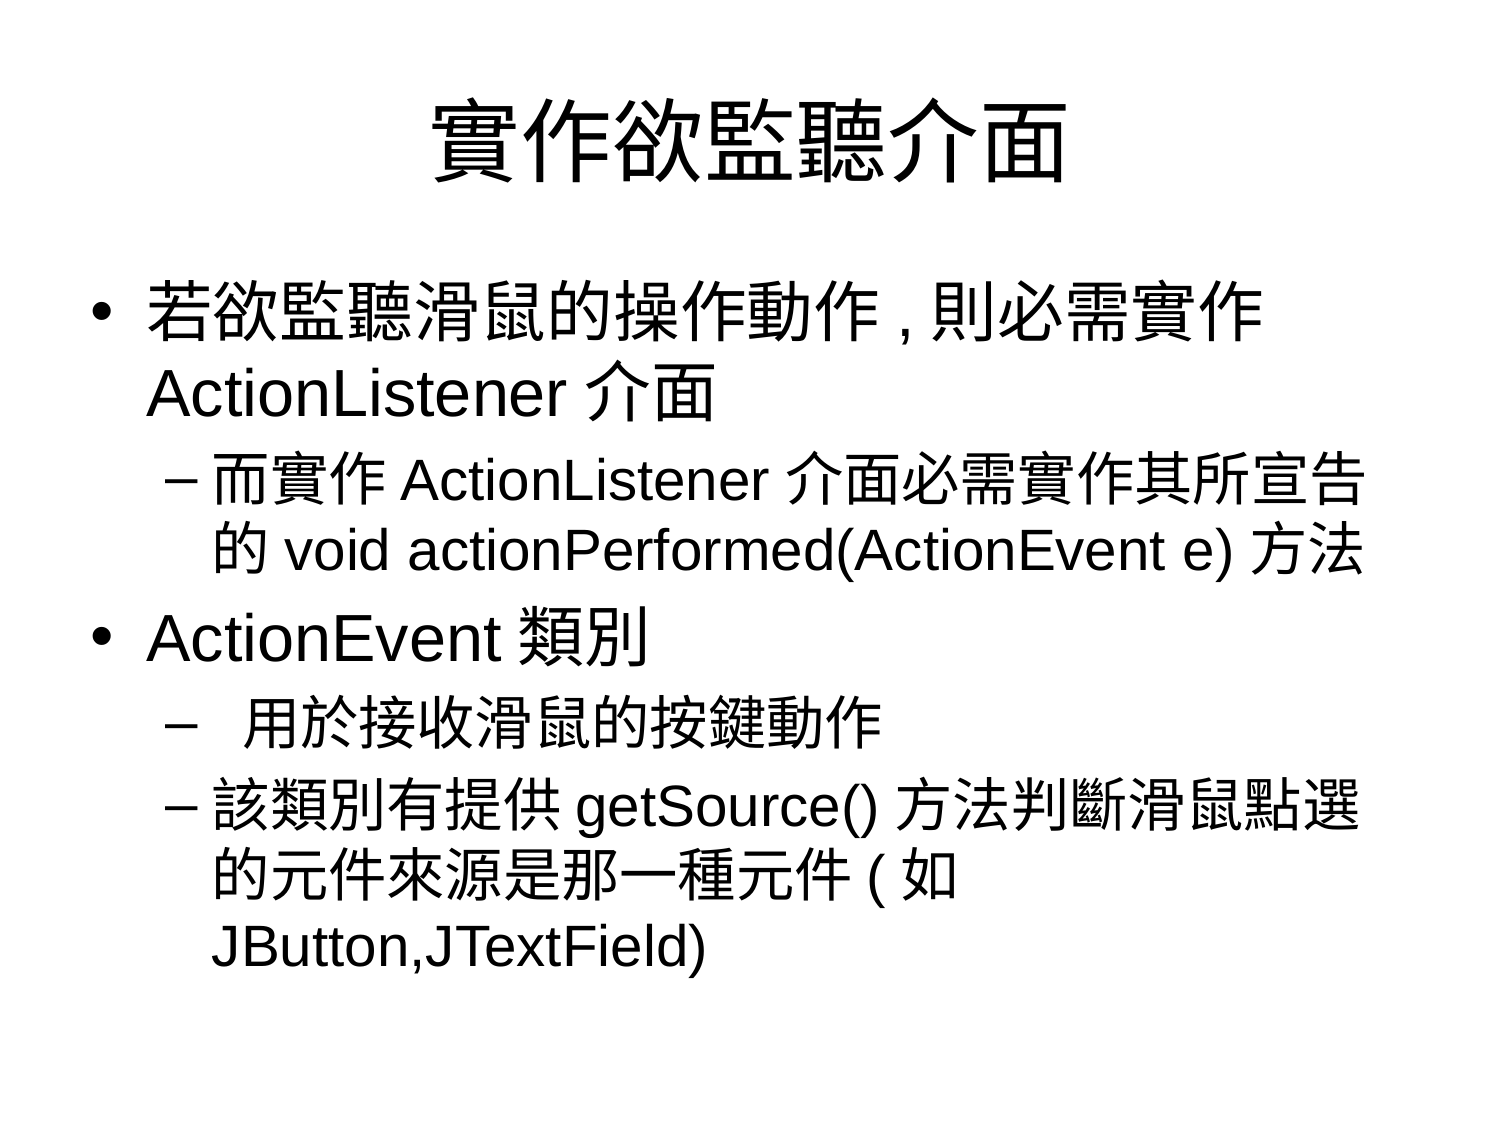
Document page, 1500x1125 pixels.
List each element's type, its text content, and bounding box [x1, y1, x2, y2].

list 若欲監聽滑鼠的操作動作,則必需實作ActionListener介面 而實作ActionListener介面必需實作其所宣告的void actionPerformed(ActionEvent e)方法 ActionEvent類別 用於接收滑鼠的按鍵動作 該類別有提供getSource()方法判斷滑鼠點選的元件來源是那一種元件(如JButton,JTextField) [75, 262, 1425, 1005]
title 實作欲監聽介面 [75, 45, 1425, 233]
